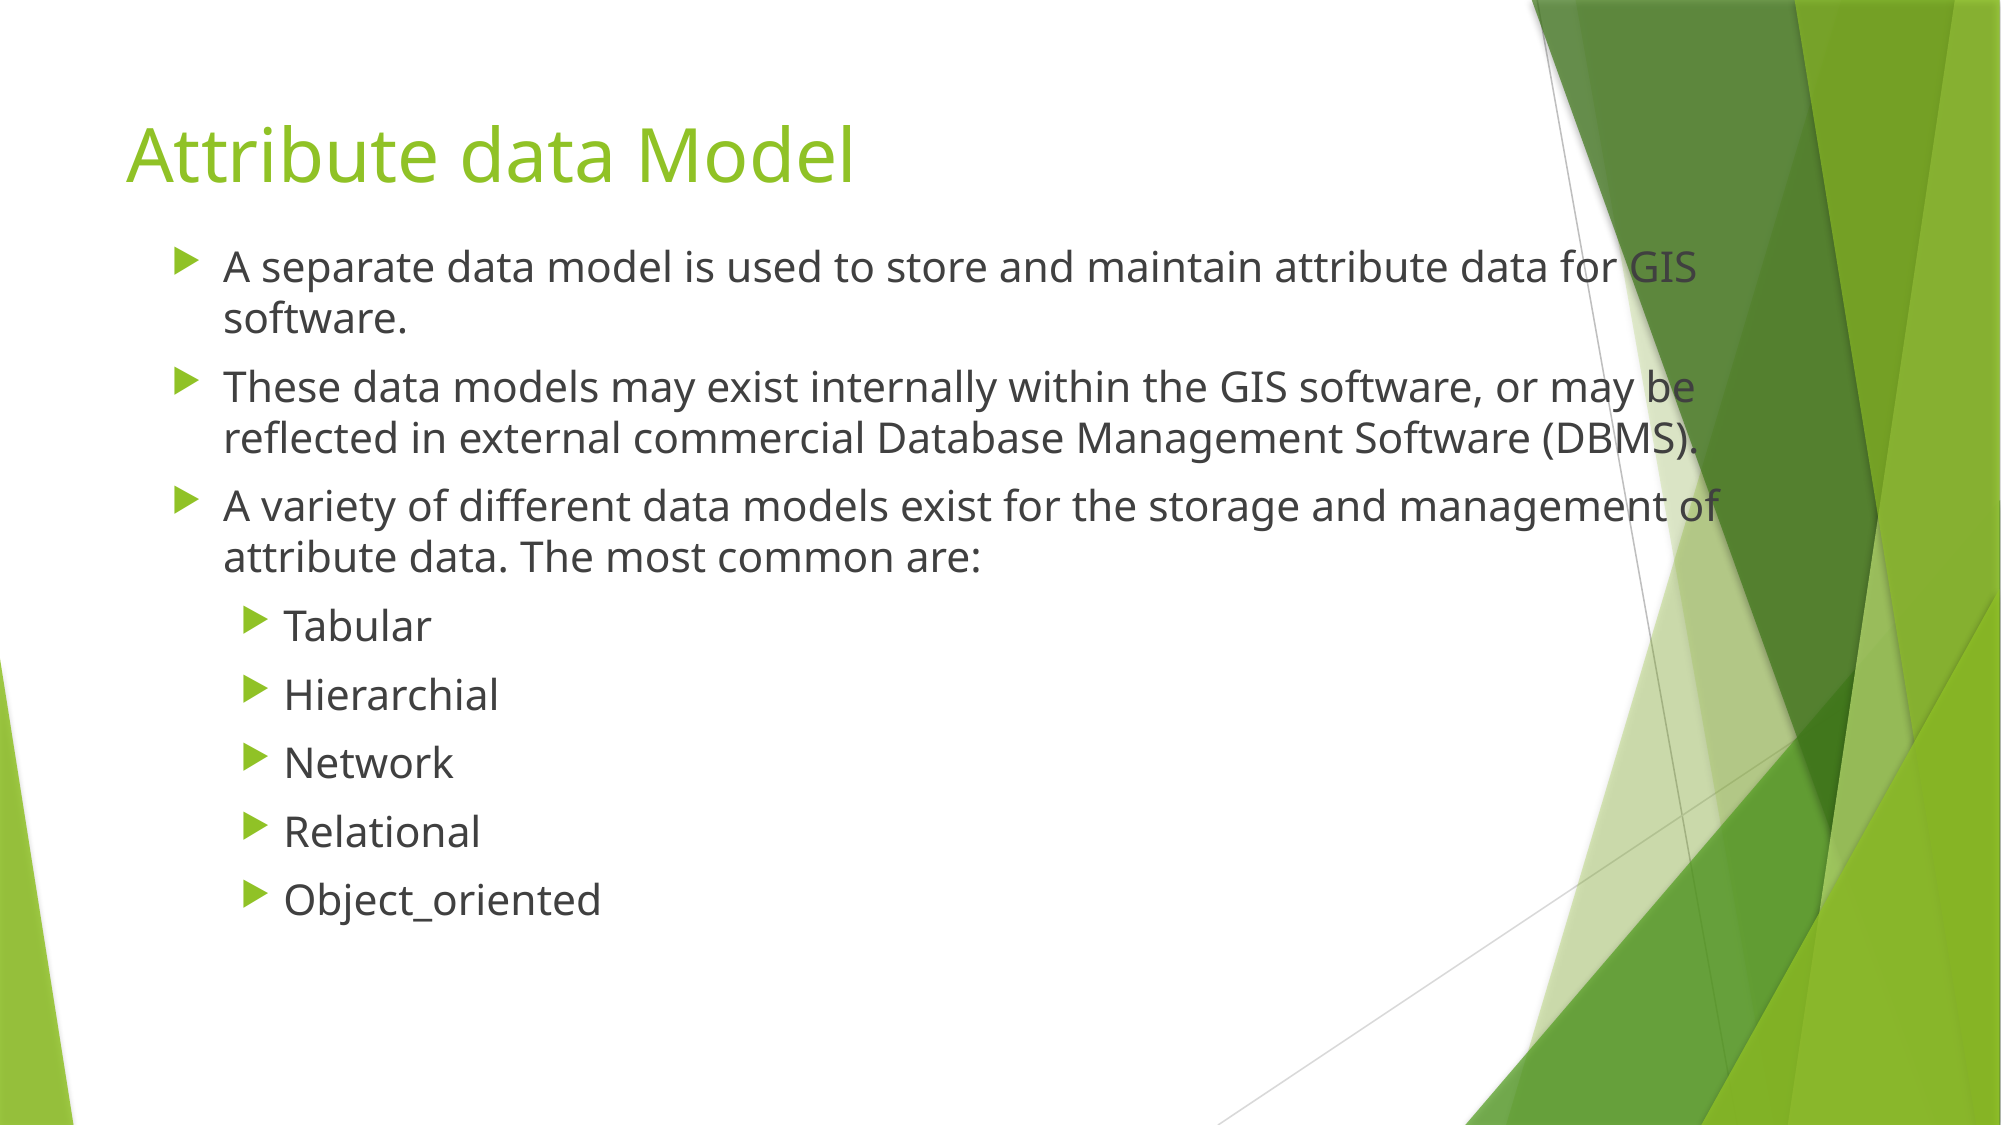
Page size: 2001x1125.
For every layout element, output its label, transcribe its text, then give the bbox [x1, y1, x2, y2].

list A separate data model is used to store and maintain attribute data for GIS software. These data models may exist internally within the GIS software, or may be reflected in external commercial Database Management Software (DBMS). A variety of different data models exist for the storage and management of attribute data. The most common are: Tabular Hierarchial Network Relational Object_oriented [156, 232, 1793, 938]
title Attribute data Model [111, 99, 1522, 317]
